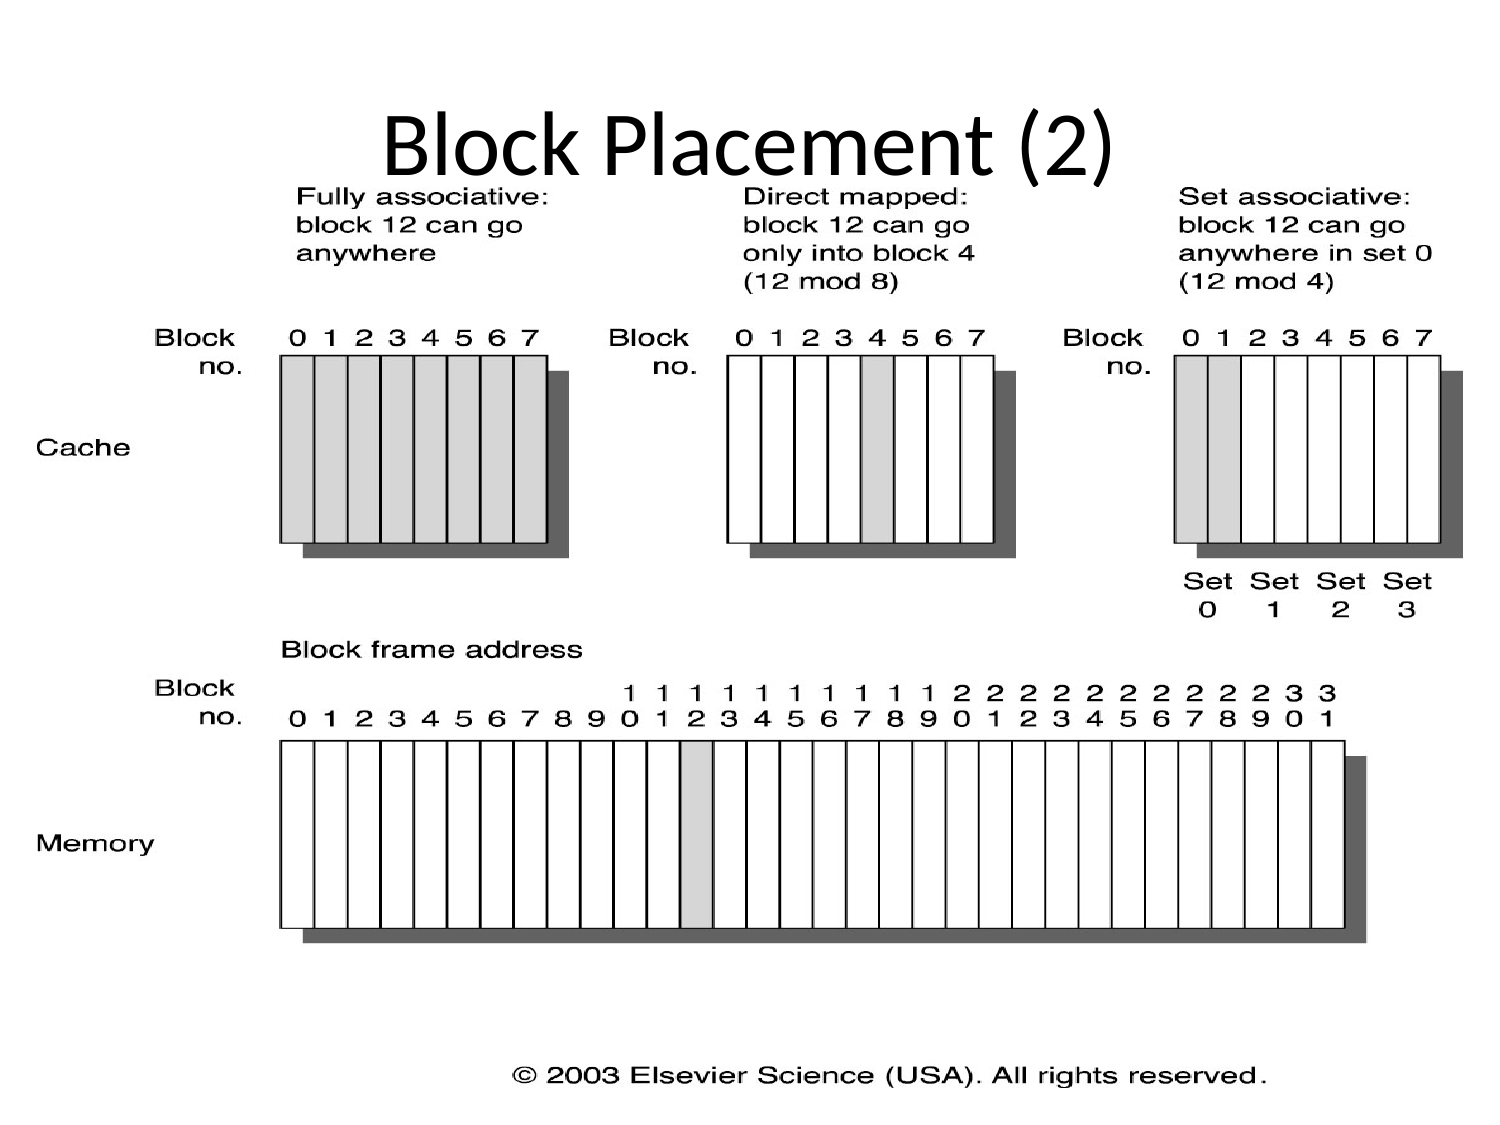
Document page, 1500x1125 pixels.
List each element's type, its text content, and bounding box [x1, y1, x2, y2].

picture [37, 187, 1463, 1088]
title Block Placement (2) [75, 45, 1425, 185]
